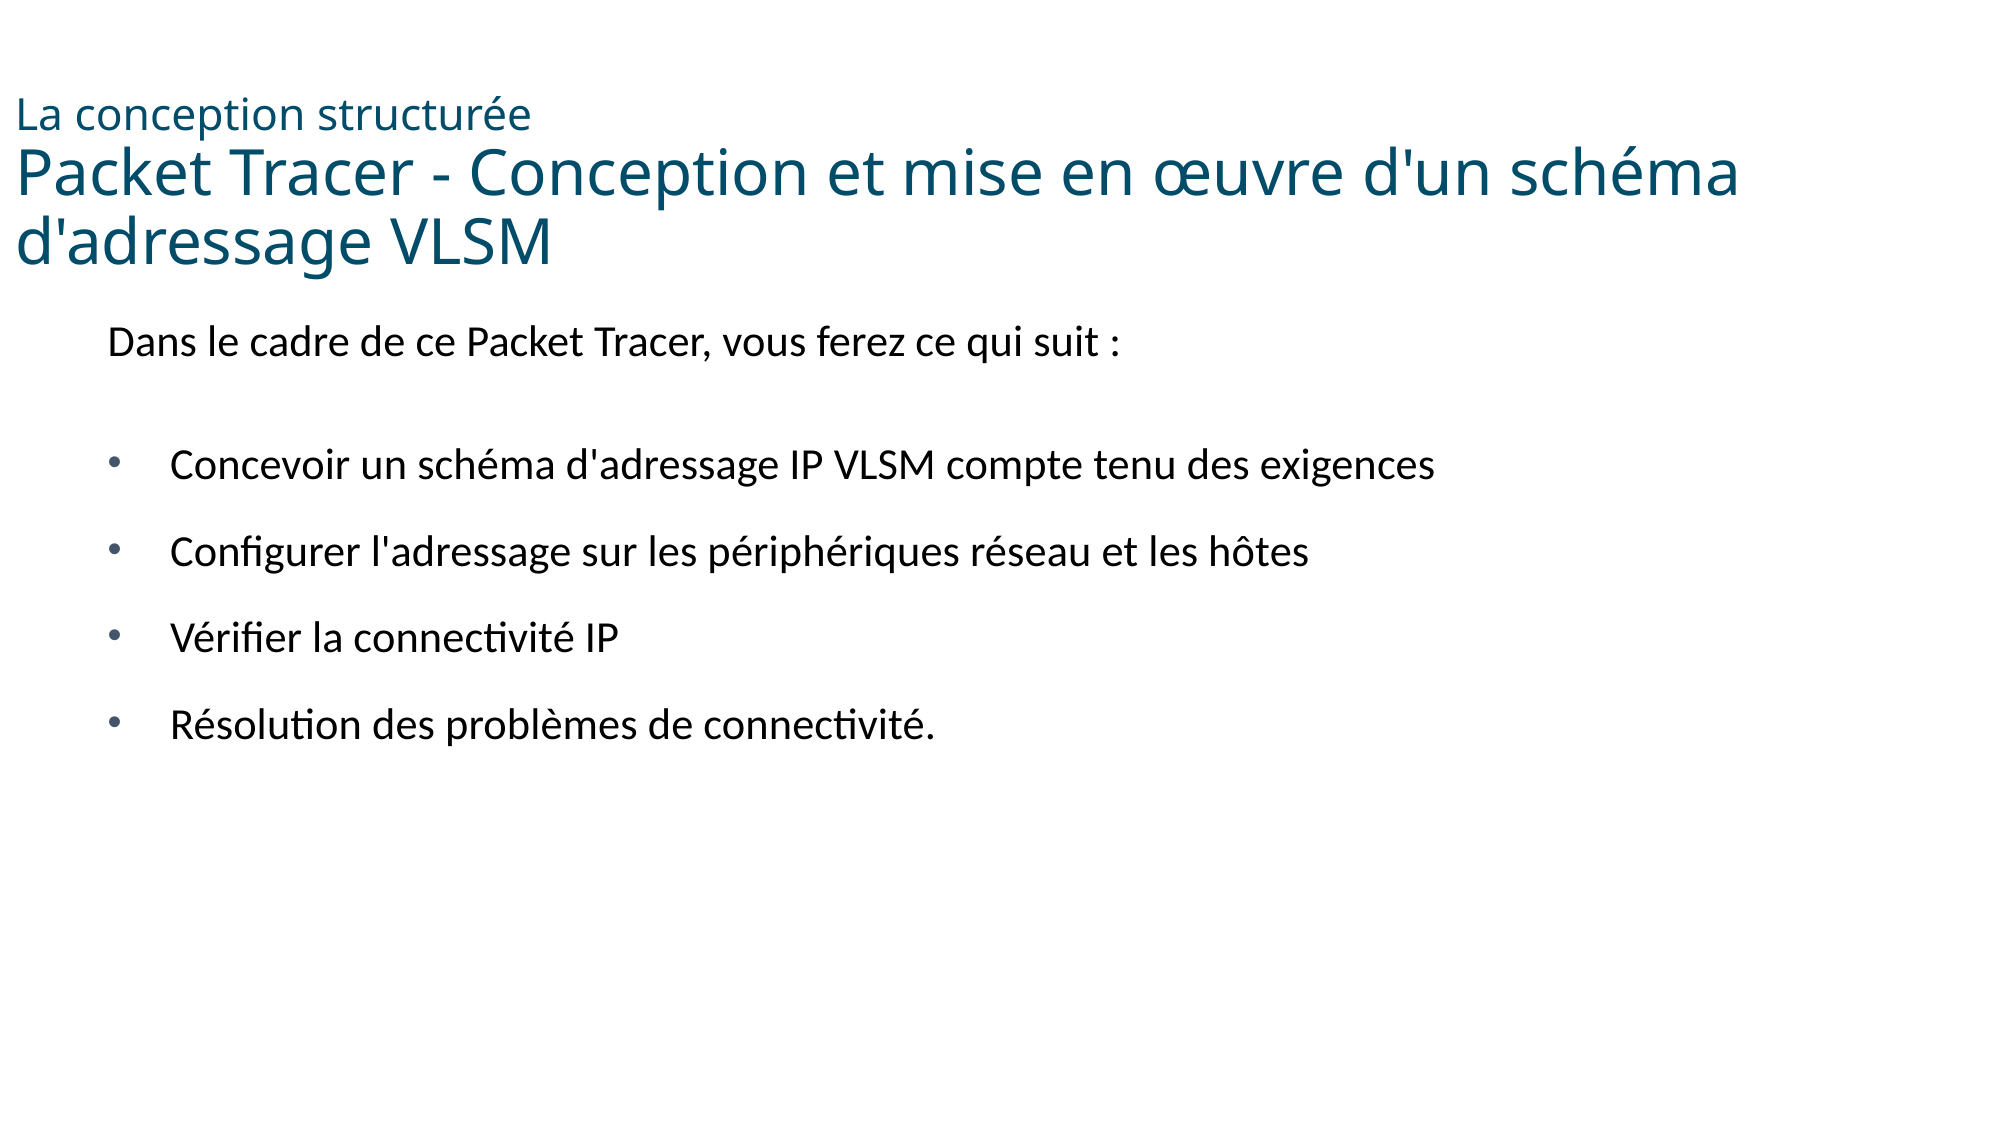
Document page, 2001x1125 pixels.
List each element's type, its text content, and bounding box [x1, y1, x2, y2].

title La conception structurée Packet Tracer - Conception et mise en œuvre d'un schéma d'adressage VLSM [0, 105, 2000, 266]
list Dans le cadre de ce Packet Tracer, vous ferez ce qui suit : Concevoir un schéma d'adressage IP VLSM compte tenu des exigences Configurer l'adressage sur les périphériques réseau et les hôtes Vérifier la connectivité IP Résolution des problèmes de connectivité. [92, 304, 1904, 977]
